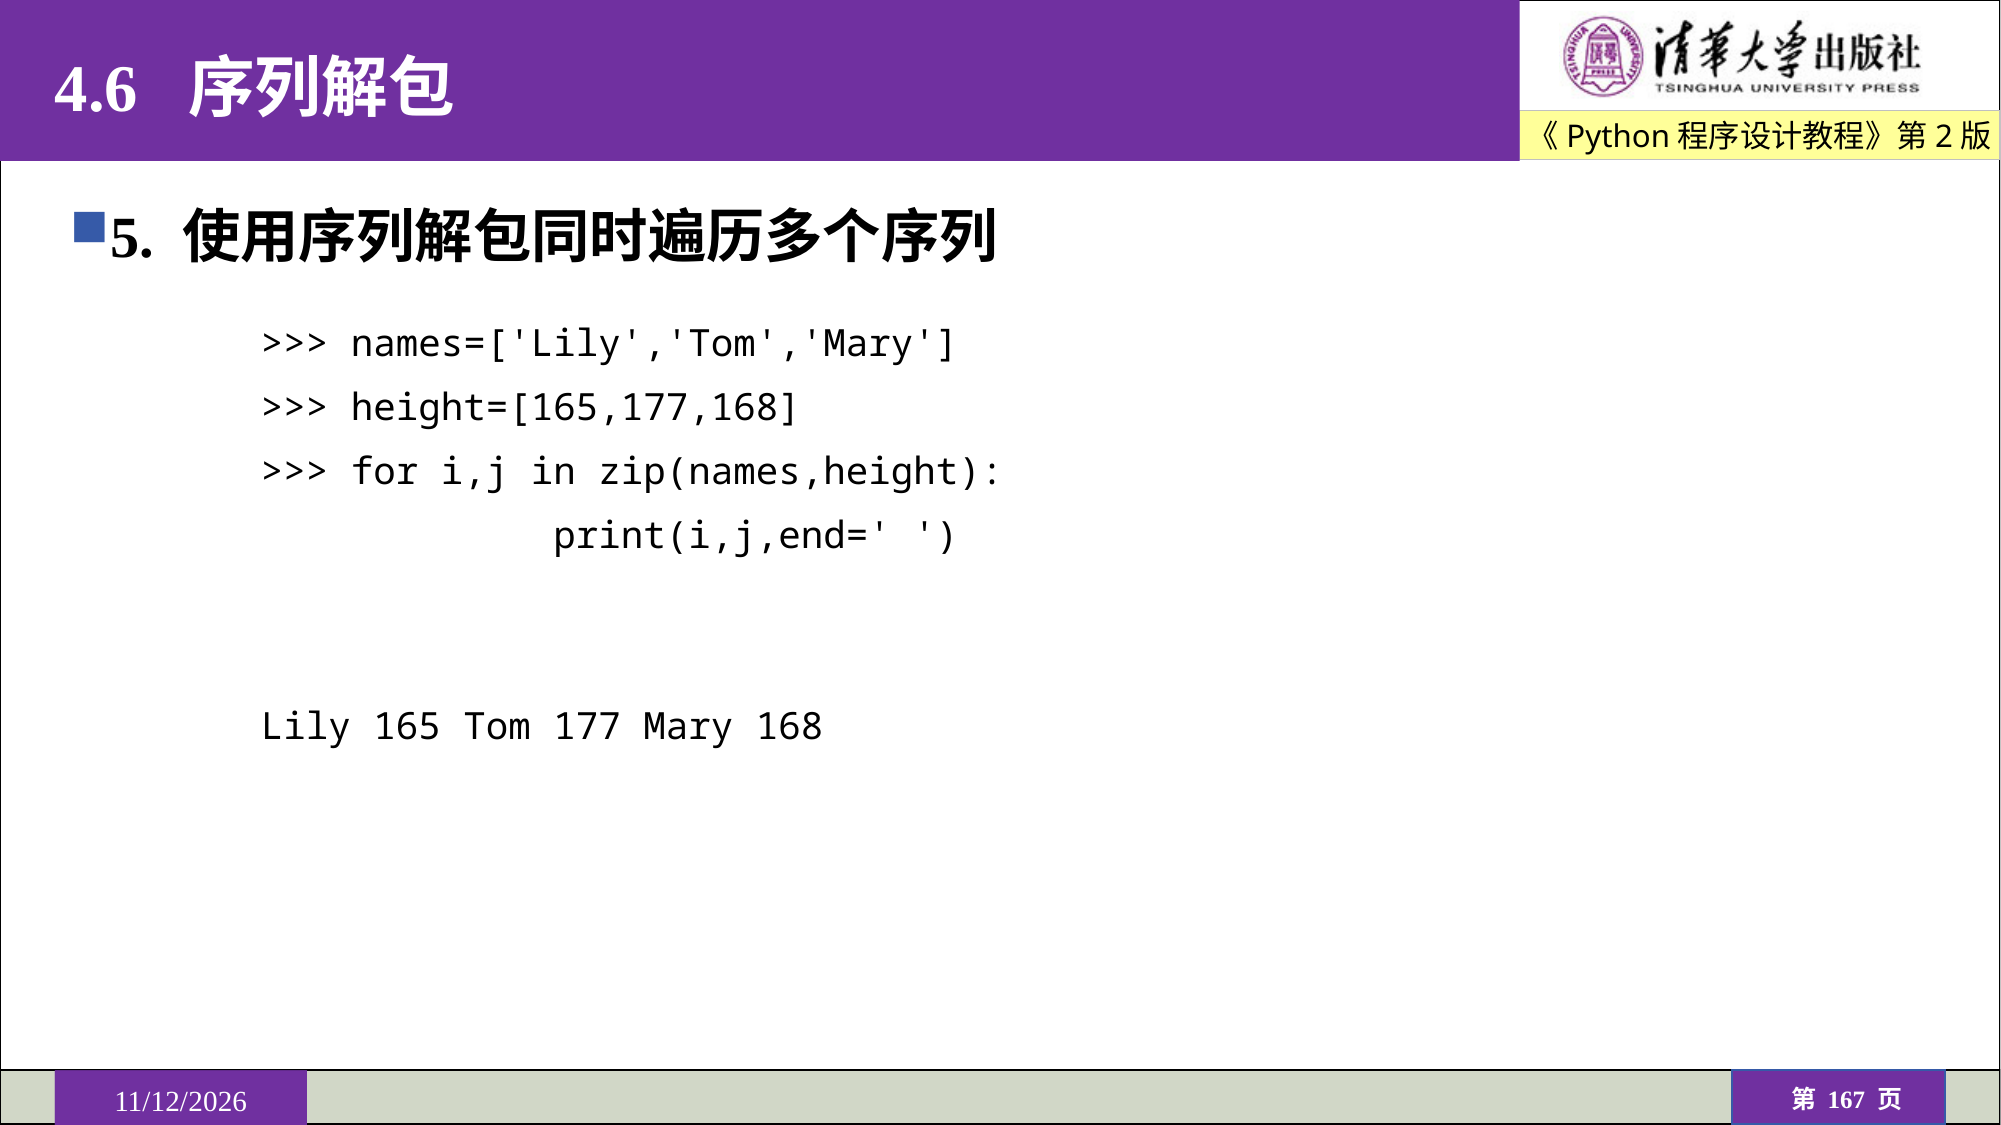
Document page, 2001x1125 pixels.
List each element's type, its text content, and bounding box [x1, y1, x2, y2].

title 4.6 序列解包 [54, 0, 1520, 161]
list 5. 使用序列解包同时遍历多个序列 [54, 184, 1946, 303]
text_box >>> names=['Lily','Tom','Mary'] >>> height=[165,177,168] >>> for i,j in zip(names,height): print(i,j,end=' ') Lily 165 Tom 177 Mary 168 [208, 311, 1209, 755]
picture [1559, 11, 1946, 102]
